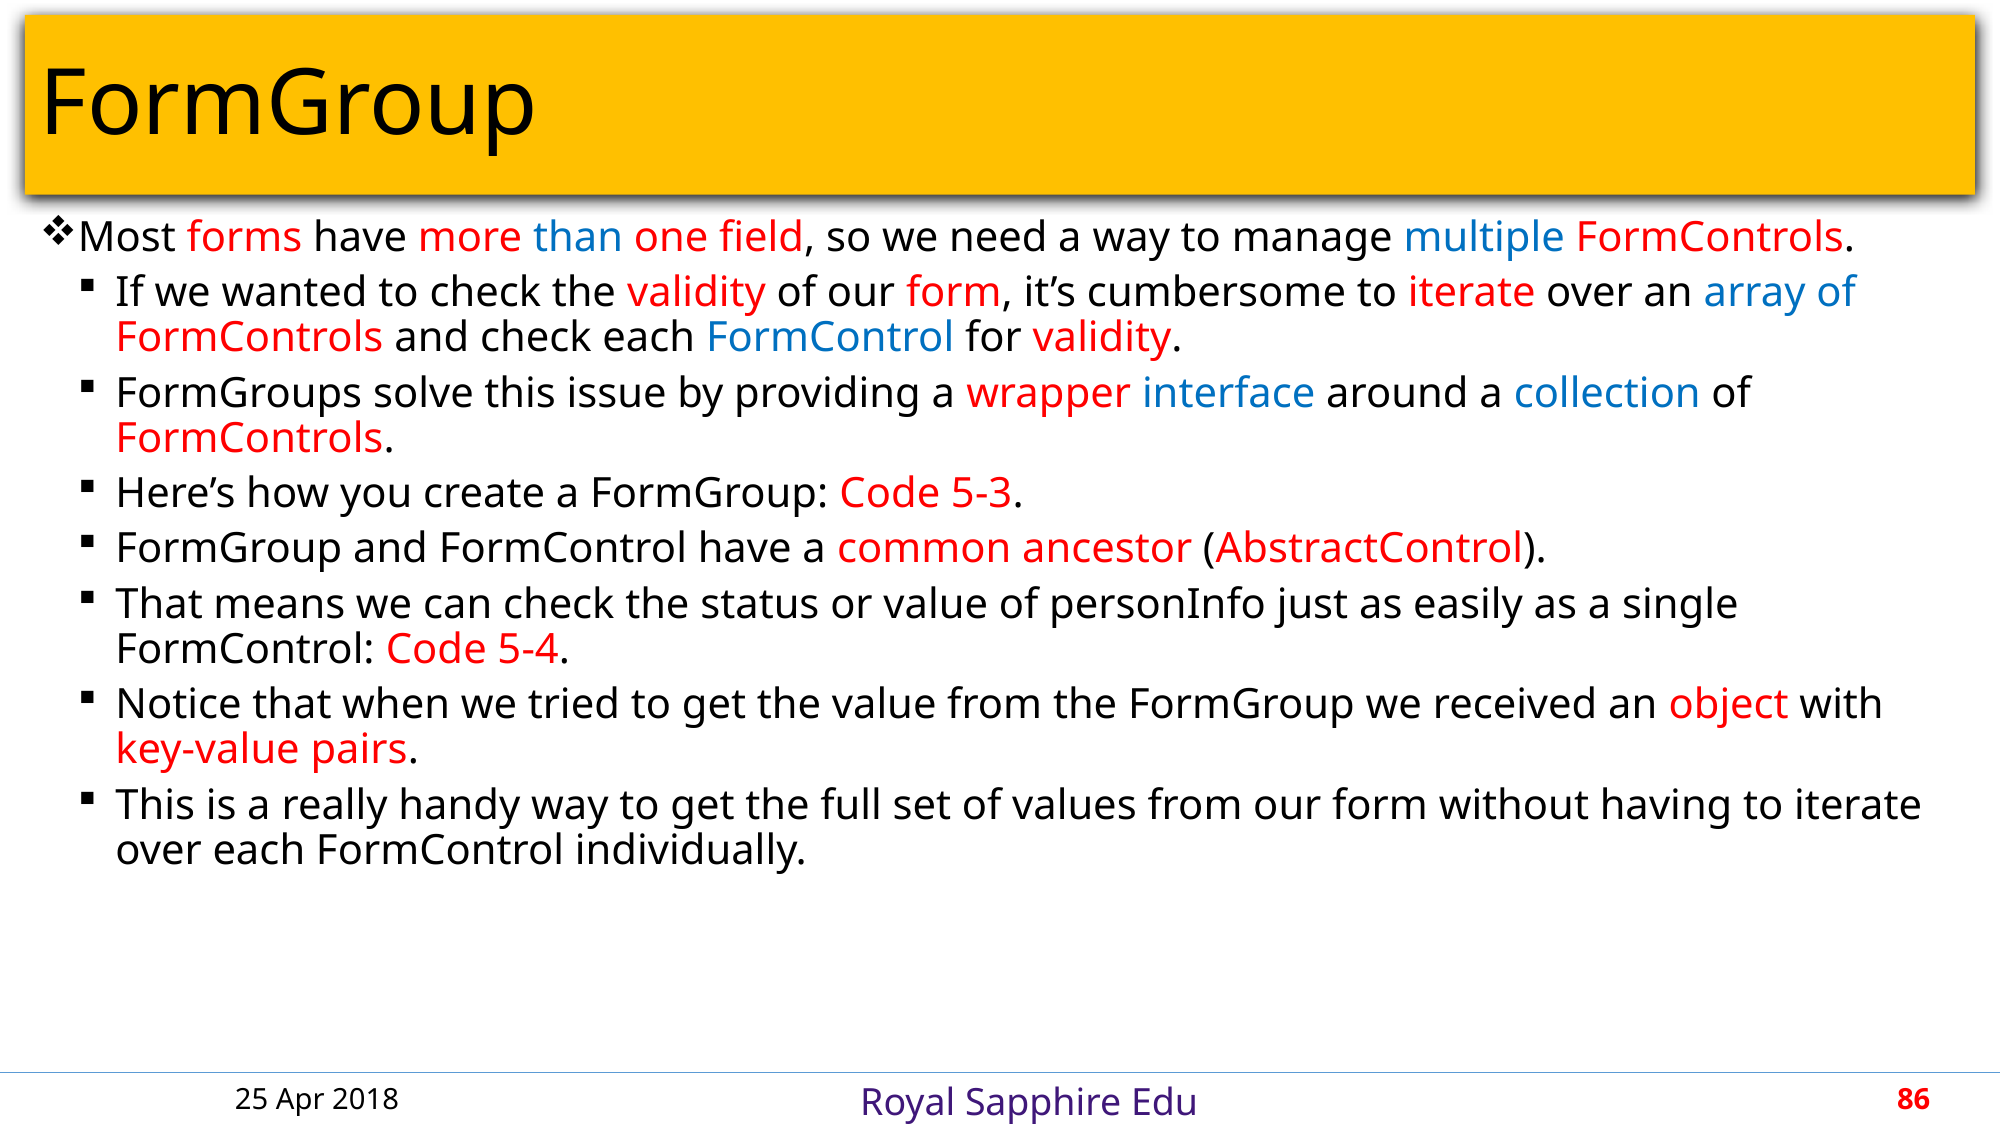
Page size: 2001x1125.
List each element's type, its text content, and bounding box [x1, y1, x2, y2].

list Most forms have more than one field, so we need a way to manage multiple FormControls. If we wanted to check the validity of our form, it’s cumbersome to iterate over an array of FormControls and check each FormControl for validity. FormGroups solve this issue by providing a wrapper interface around a collection of FormControls. Here’s how you create a FormGroup: Code 5-3. FormGroup and FormControl have a common ancestor (AbstractControl). That means we can check the status or value of personInfo just as easily as a single FormControl: Code 5-4. Notice that when we tried to get the value from the FormGroup we received an object with key-value pairs. This is a really handy way to get the full set of values from our form without having to iterate over each FormControl individually. [24, 208, 1975, 1063]
title FormGroup [24, 14, 1975, 195]
slide_number 86 [1495, 1072, 1946, 1115]
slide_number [220, 1072, 671, 1115]
